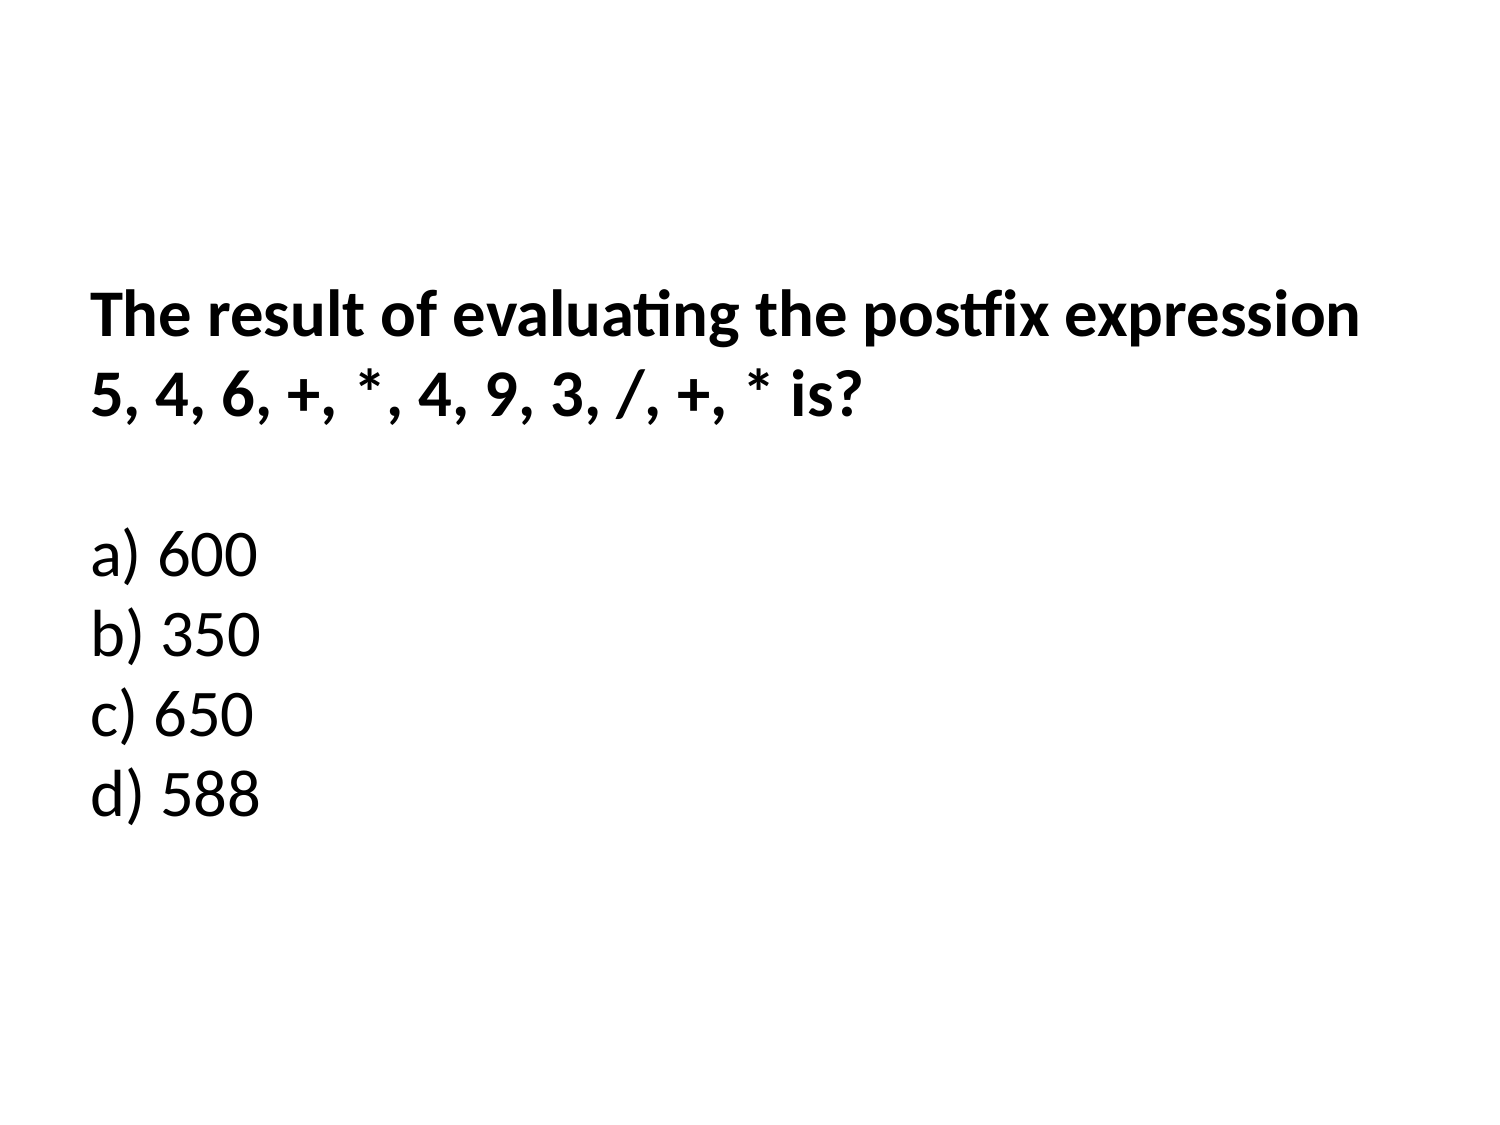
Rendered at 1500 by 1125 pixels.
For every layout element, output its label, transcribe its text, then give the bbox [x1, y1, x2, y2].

list The result of evaluating the postfix expression 5, 4, 6, +, *, 4, 9, 3, /, +, * is? a) 600 b) 350 c) 650 d) 588 [75, 262, 1425, 1005]
